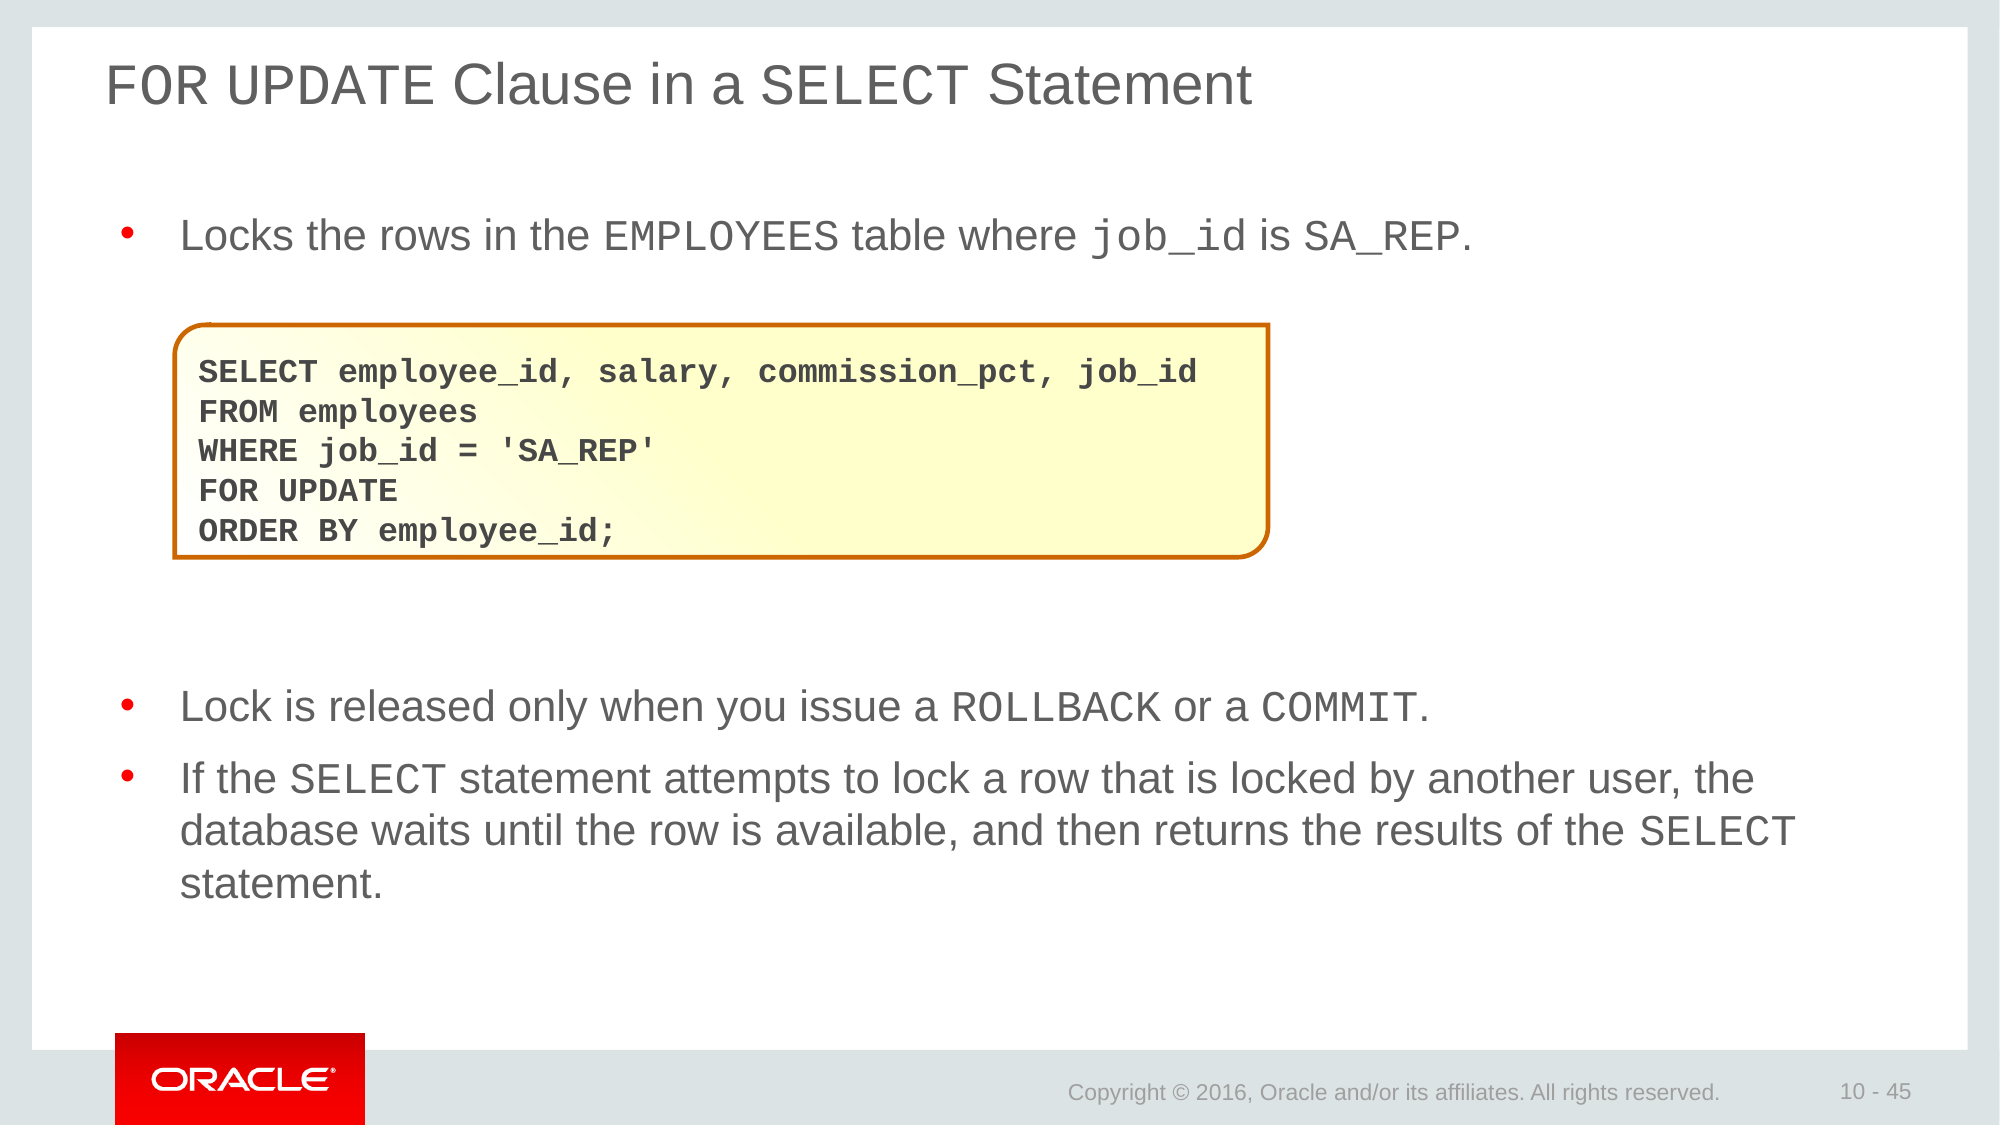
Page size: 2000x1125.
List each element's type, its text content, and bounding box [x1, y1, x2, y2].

title FOR UPDATE Clause in a SELECT Statement [101, 43, 1898, 188]
list Locks the rows in the EMPLOYEES table where job_id is SA_REP. Lock is released only when you issue a ROLLBACK or a COMMIT. If the SELECT statement attempts to lock a row that is locked by another user, the database waits until the row is available, and then returns the results of the SELECT statement. [101, 203, 1898, 505]
picture [115, 1033, 365, 1125]
text_box SELECT employee_id, salary, commission_pct, job_id FROM employees WHERE job_id = 'SA_REP' FOR UPDATE ORDER BY employee_id; [174, 324, 1269, 558]
